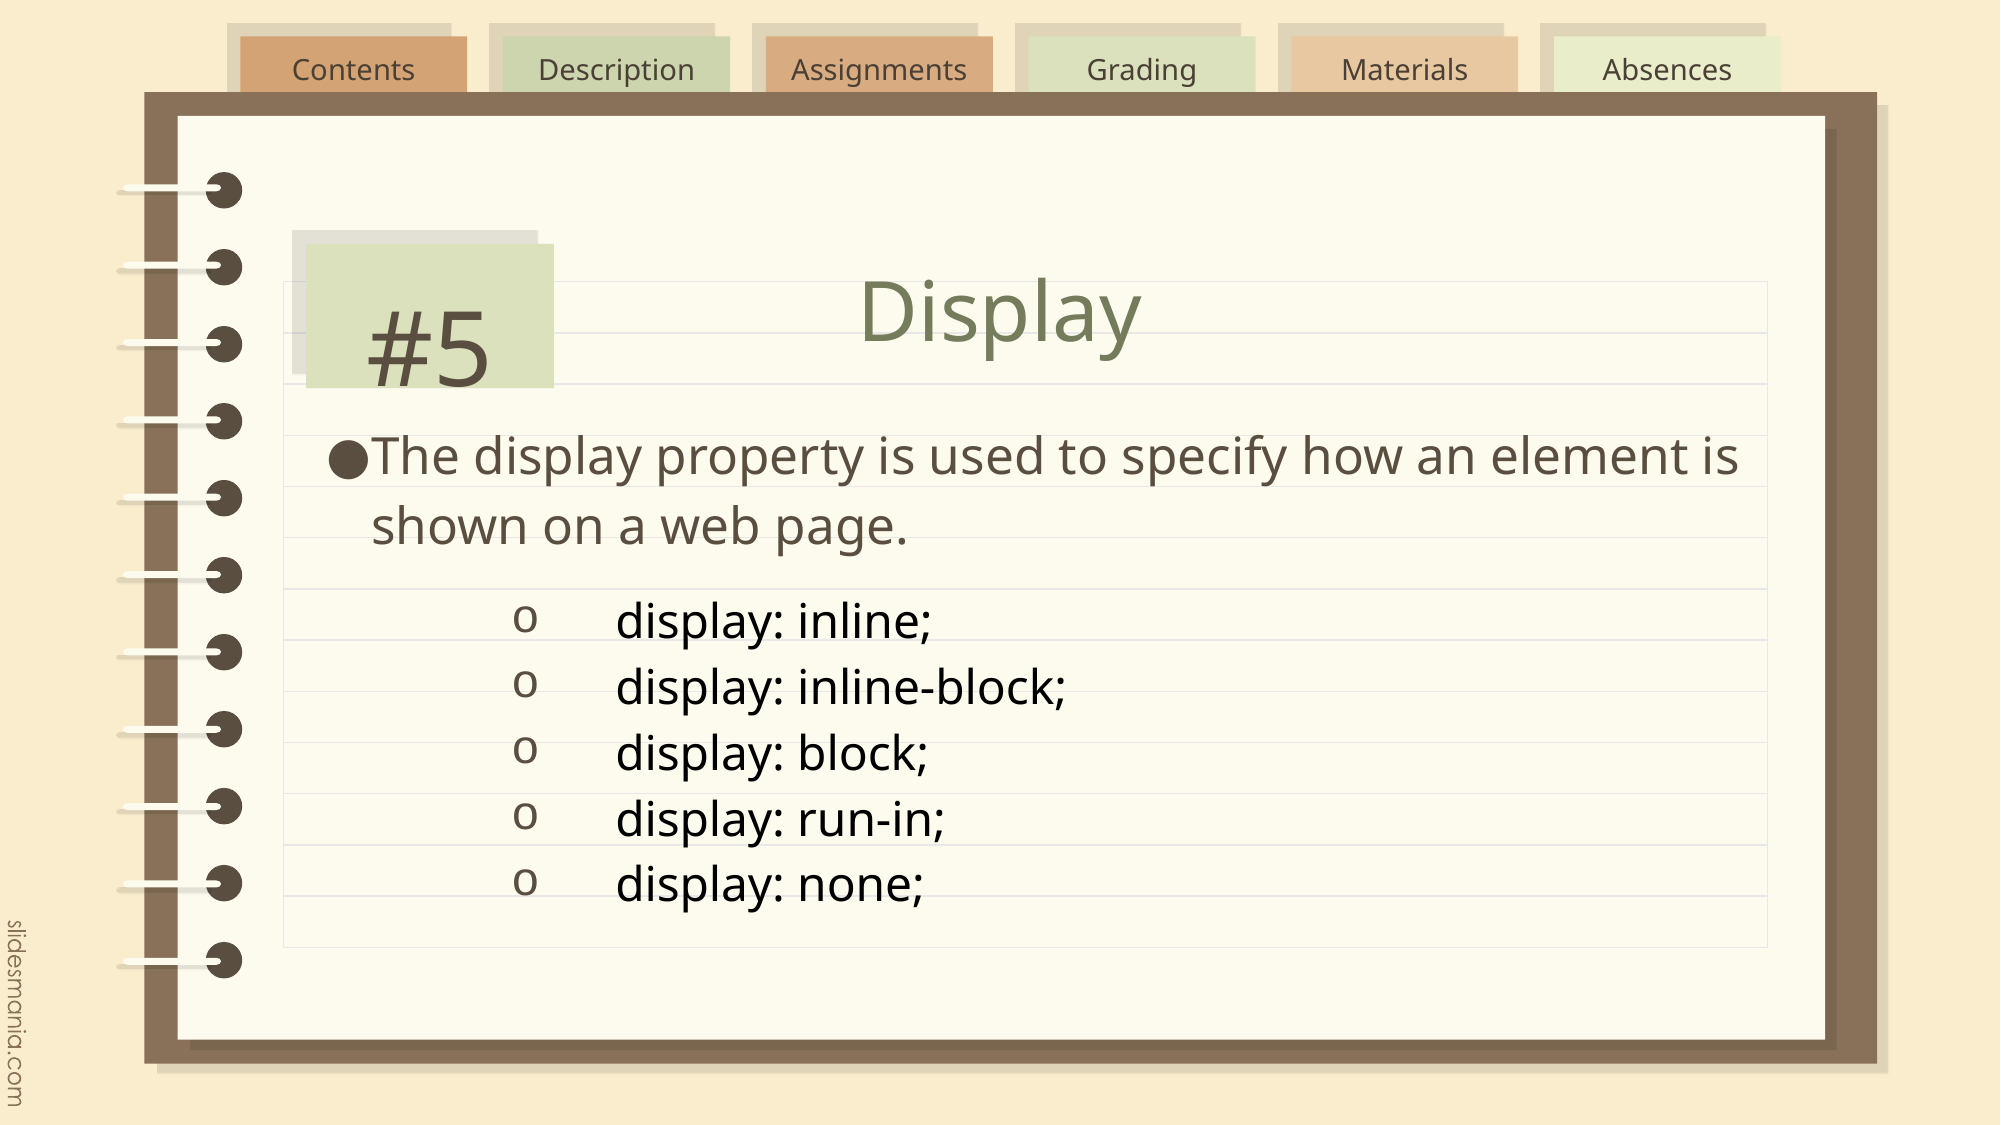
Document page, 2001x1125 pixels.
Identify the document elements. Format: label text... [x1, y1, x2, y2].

subtitle #5 [306, 243, 554, 389]
title Display [541, 238, 1642, 348]
list The display property is used to specify how an element is shown on a web page. display: inline; display: inline-block; display: block; display: run-in; display: none; [306, 393, 1810, 987]
